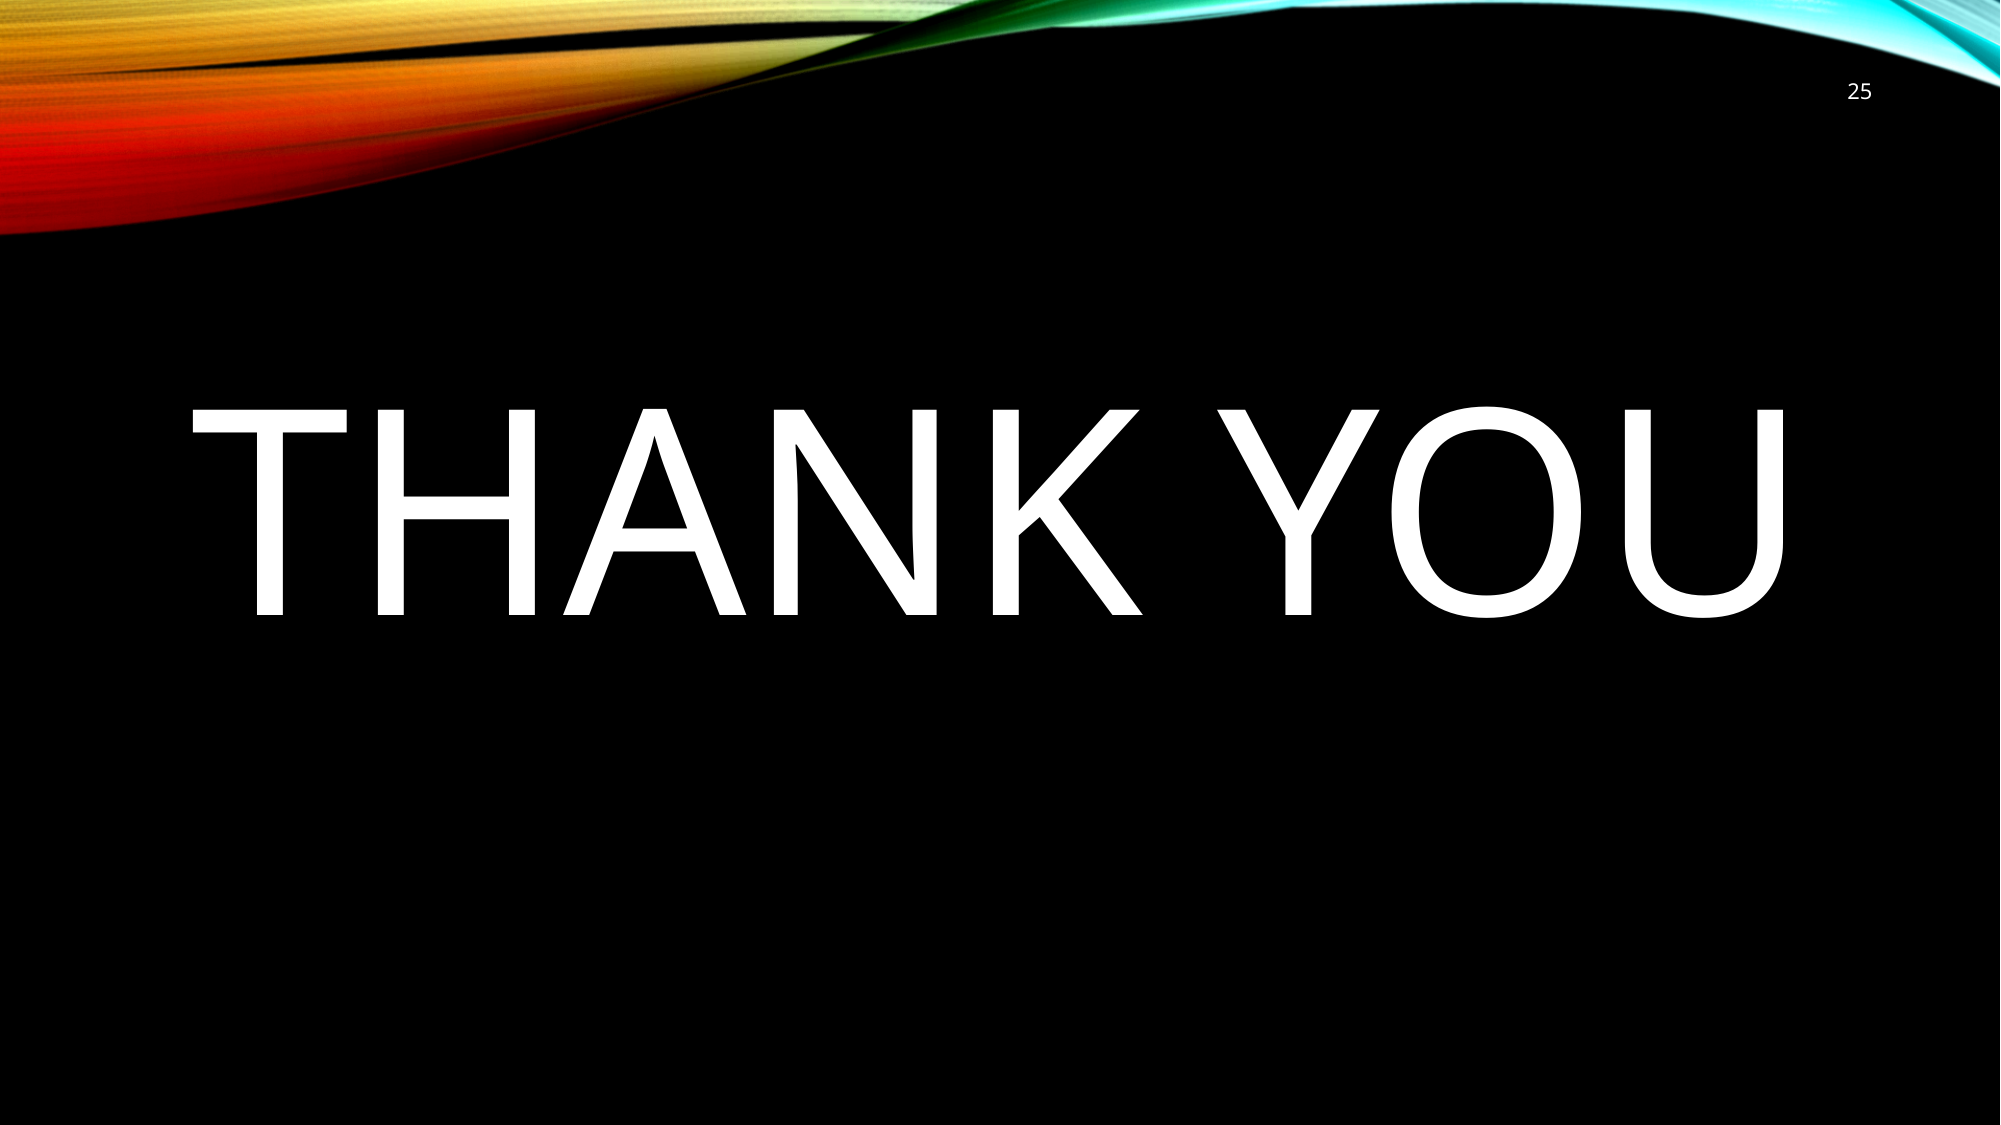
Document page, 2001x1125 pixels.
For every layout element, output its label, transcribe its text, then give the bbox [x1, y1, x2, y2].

list THANK YOU [112, 360, 1888, 1021]
slide_number 25 [1437, 62, 1888, 123]
picture [0, 0, 2000, 237]
